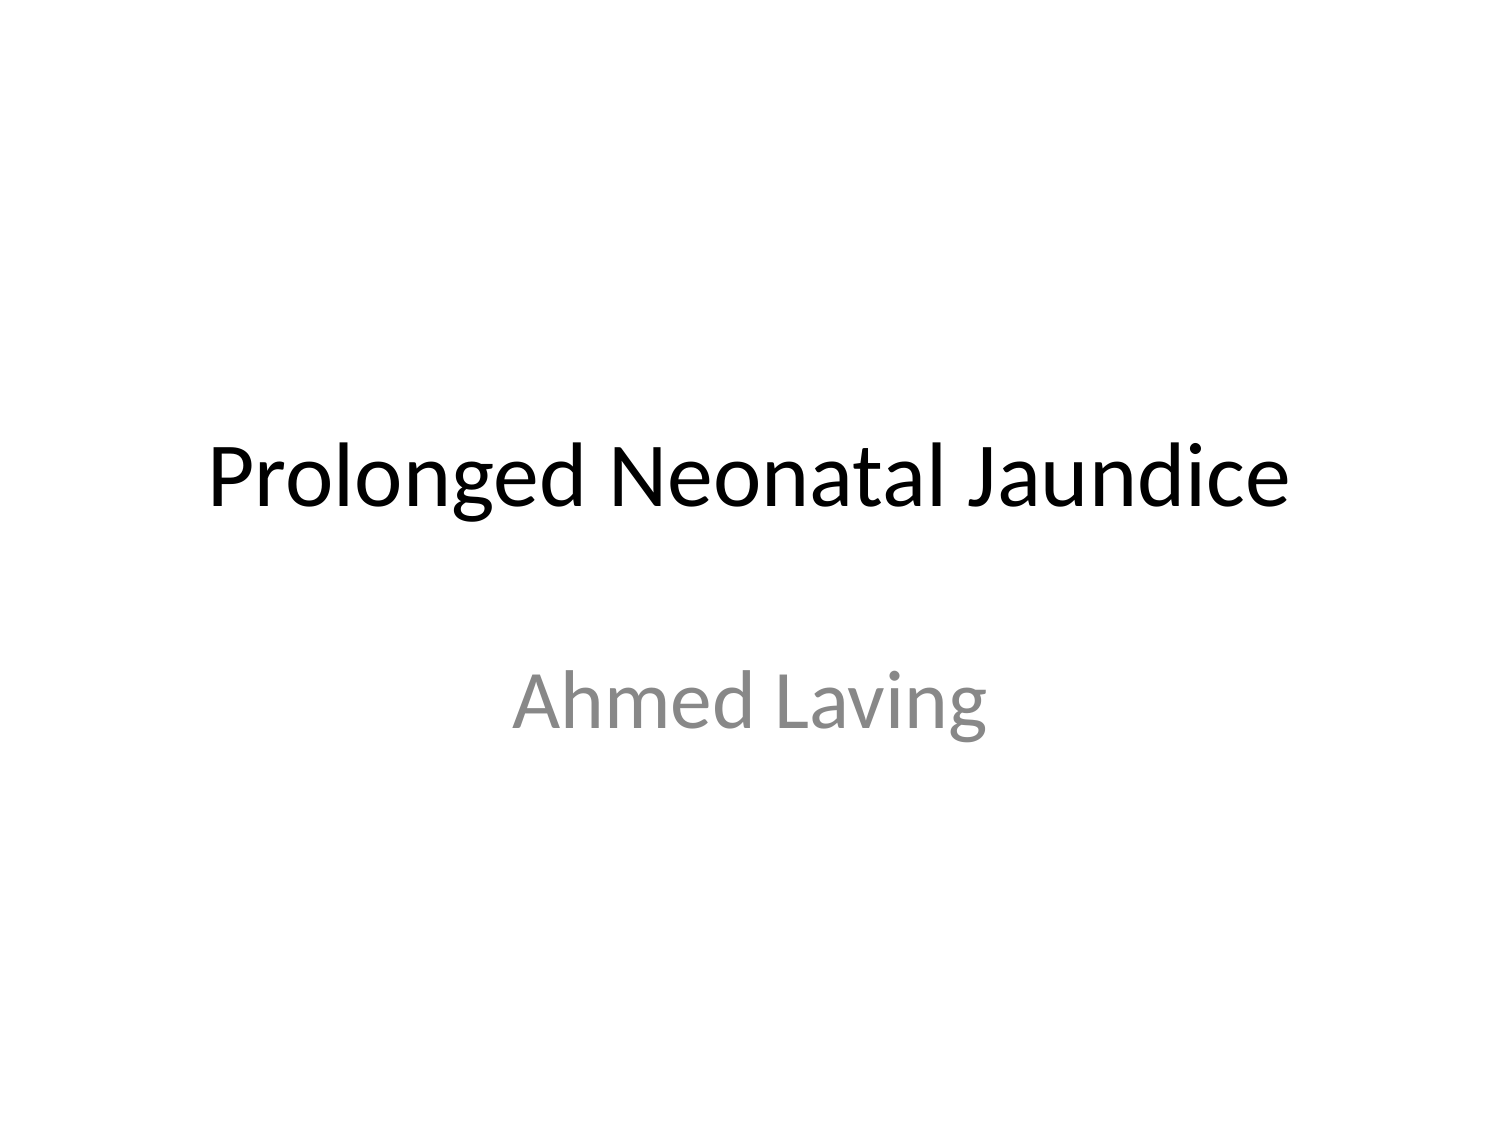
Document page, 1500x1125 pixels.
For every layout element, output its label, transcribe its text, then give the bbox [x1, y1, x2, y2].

title Prolonged Neonatal Jaundice [111, 348, 1388, 592]
list Ahmed Laving [224, 636, 1276, 926]
